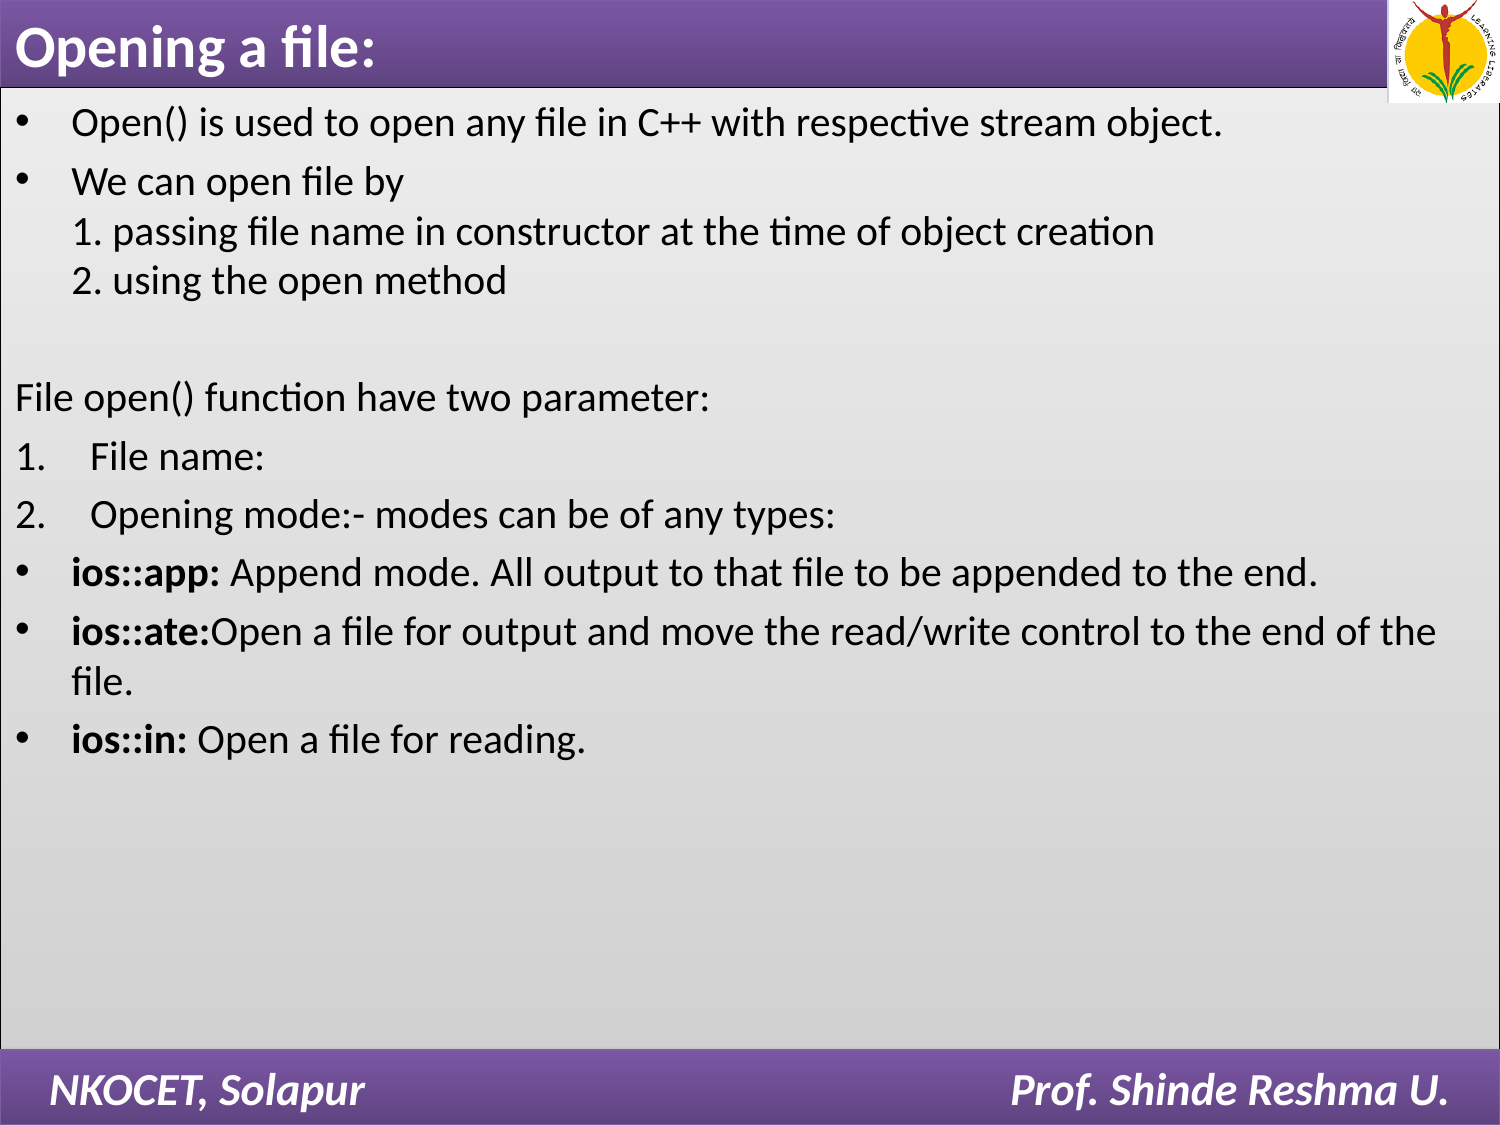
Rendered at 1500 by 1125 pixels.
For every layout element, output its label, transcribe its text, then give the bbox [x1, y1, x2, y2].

picture [1387, 0, 1500, 104]
list Open() is used to open any file in C++ with respective stream object. We can open file by 1. passing file name in constructor at the time of object creation 2. using the open method File open() function have two parameter: File name: Opening mode:- modes can be of any types: ios::app: Append mode. All output to that file to be appended to the end. ios::ate:Open a file for output and move the read/write control to the end of the file. ios::in: Open a file for reading. [0, 87, 1500, 1049]
text_box NKOCET, Solapur Prof. Shinde Reshma U. [0, 1049, 1500, 1125]
title Opening a file: [0, 0, 1385, 86]
